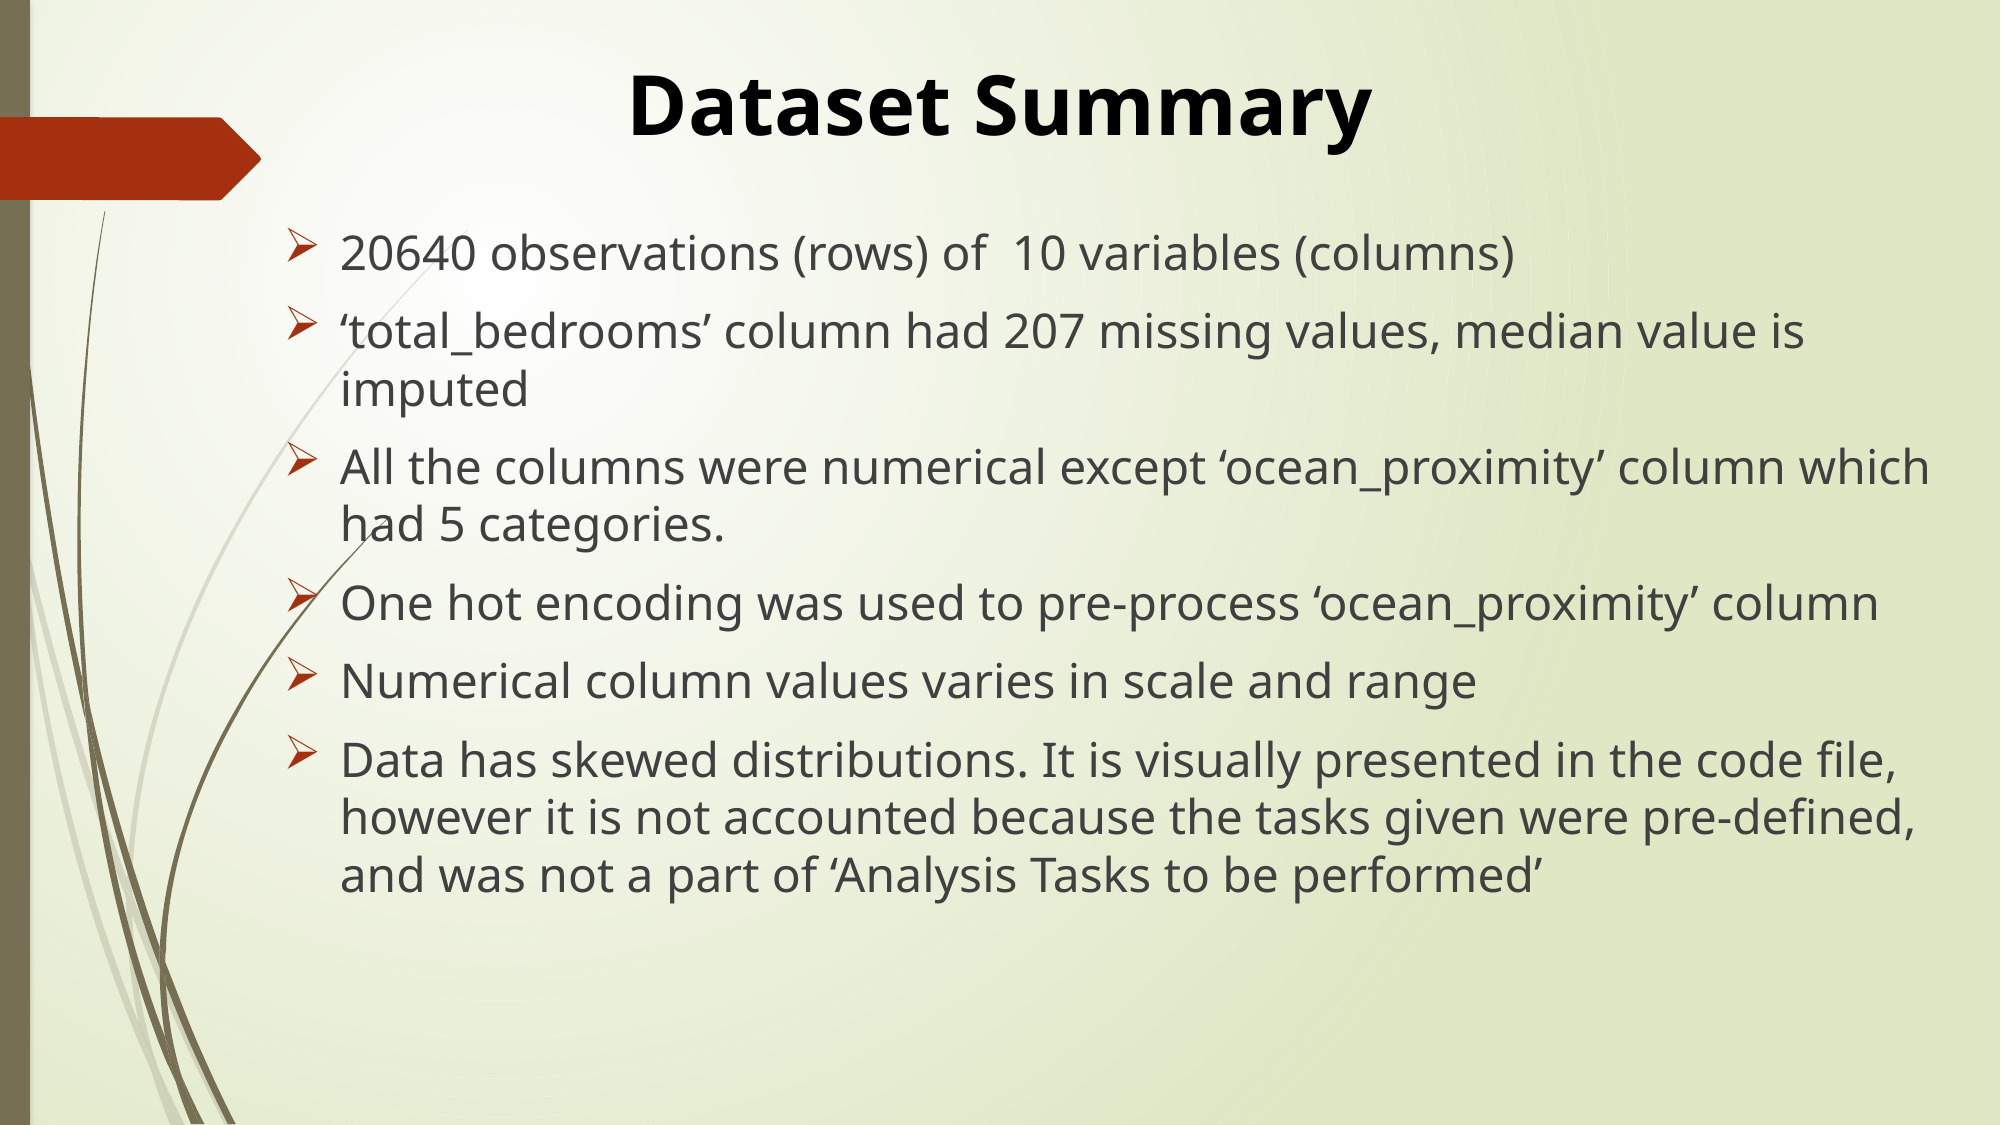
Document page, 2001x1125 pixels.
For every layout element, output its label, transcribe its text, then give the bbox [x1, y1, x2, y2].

title Dataset Summary [0, 44, 2000, 161]
list 20640 observations (rows) of 10 variables (columns) ‘total_bedrooms’ column had 207 missing values, median value is imputed All the columns were numerical except ‘ocean_proximity’ column which had 5 categories. One hot encoding was used to pre-process ‘ocean_proximity’ column Numerical column values varies in scale and range Data has skewed distributions. It is visually presented in the code file, however it is not accounted because the tasks given were pre-defined, and was not a part of ‘Analysis Tasks to be performed’ [268, 214, 2000, 911]
